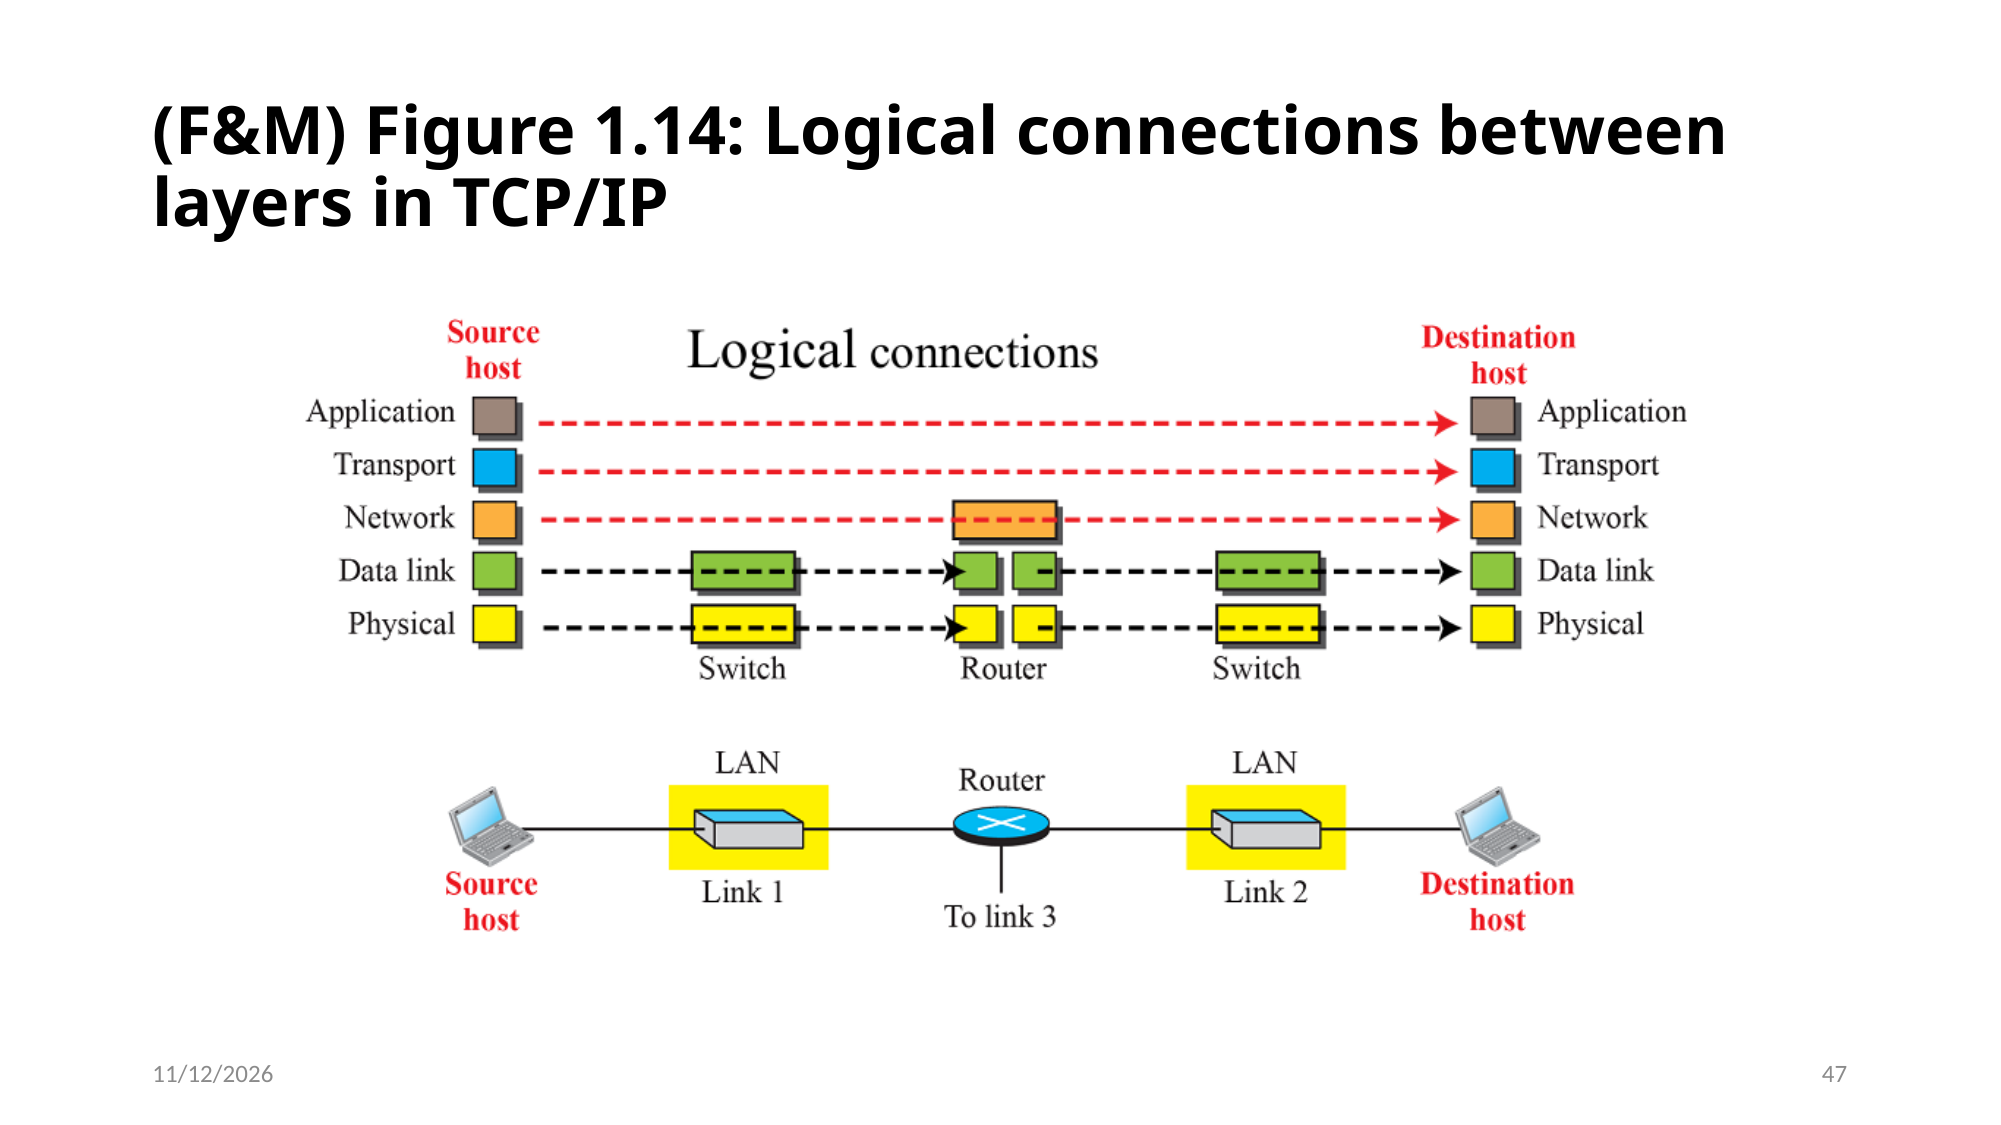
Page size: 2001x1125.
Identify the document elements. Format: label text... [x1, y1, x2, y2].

slide_number 47 [1412, 1042, 1863, 1103]
title (F&M) Figure 1.14: Logical connections between layers in TCP/IP [137, 59, 1863, 278]
picture [299, 262, 1709, 964]
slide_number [137, 1042, 588, 1103]
